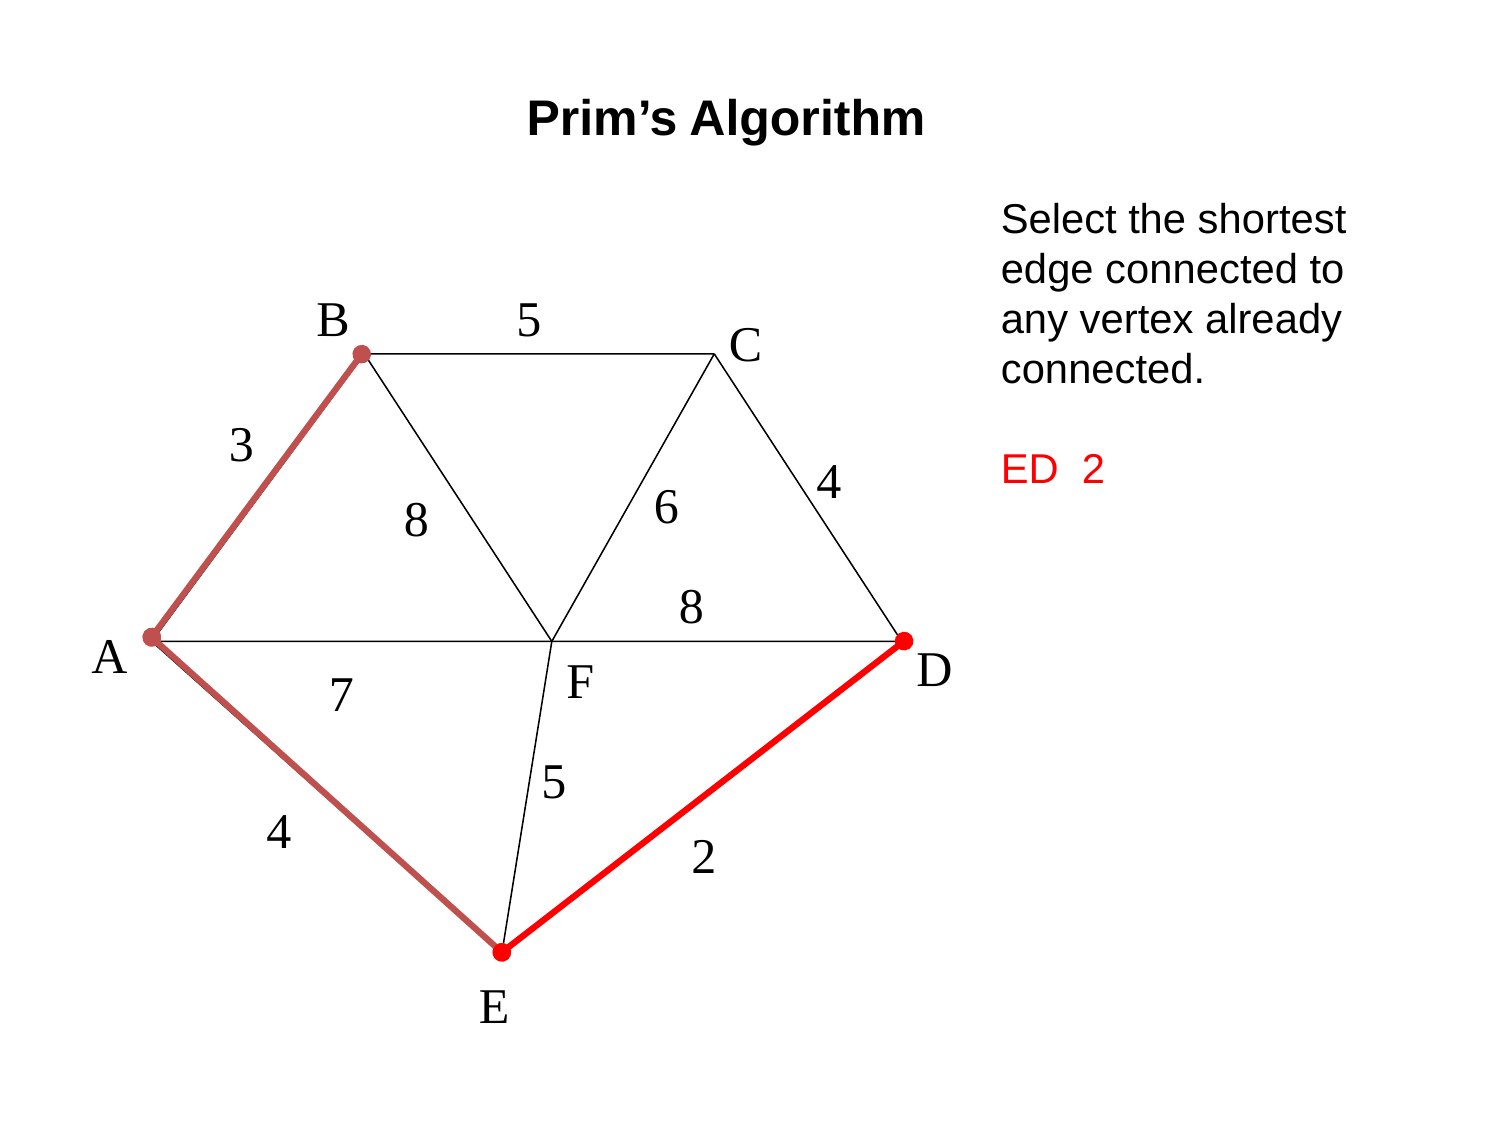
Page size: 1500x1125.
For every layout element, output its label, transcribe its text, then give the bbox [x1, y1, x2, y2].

text_box Select the shortest edge connected to any vertex already connected. ED 2 [986, 184, 1424, 650]
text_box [76, 278, 977, 1042]
text_box Prim’s Algorithm [135, 78, 1317, 153]
